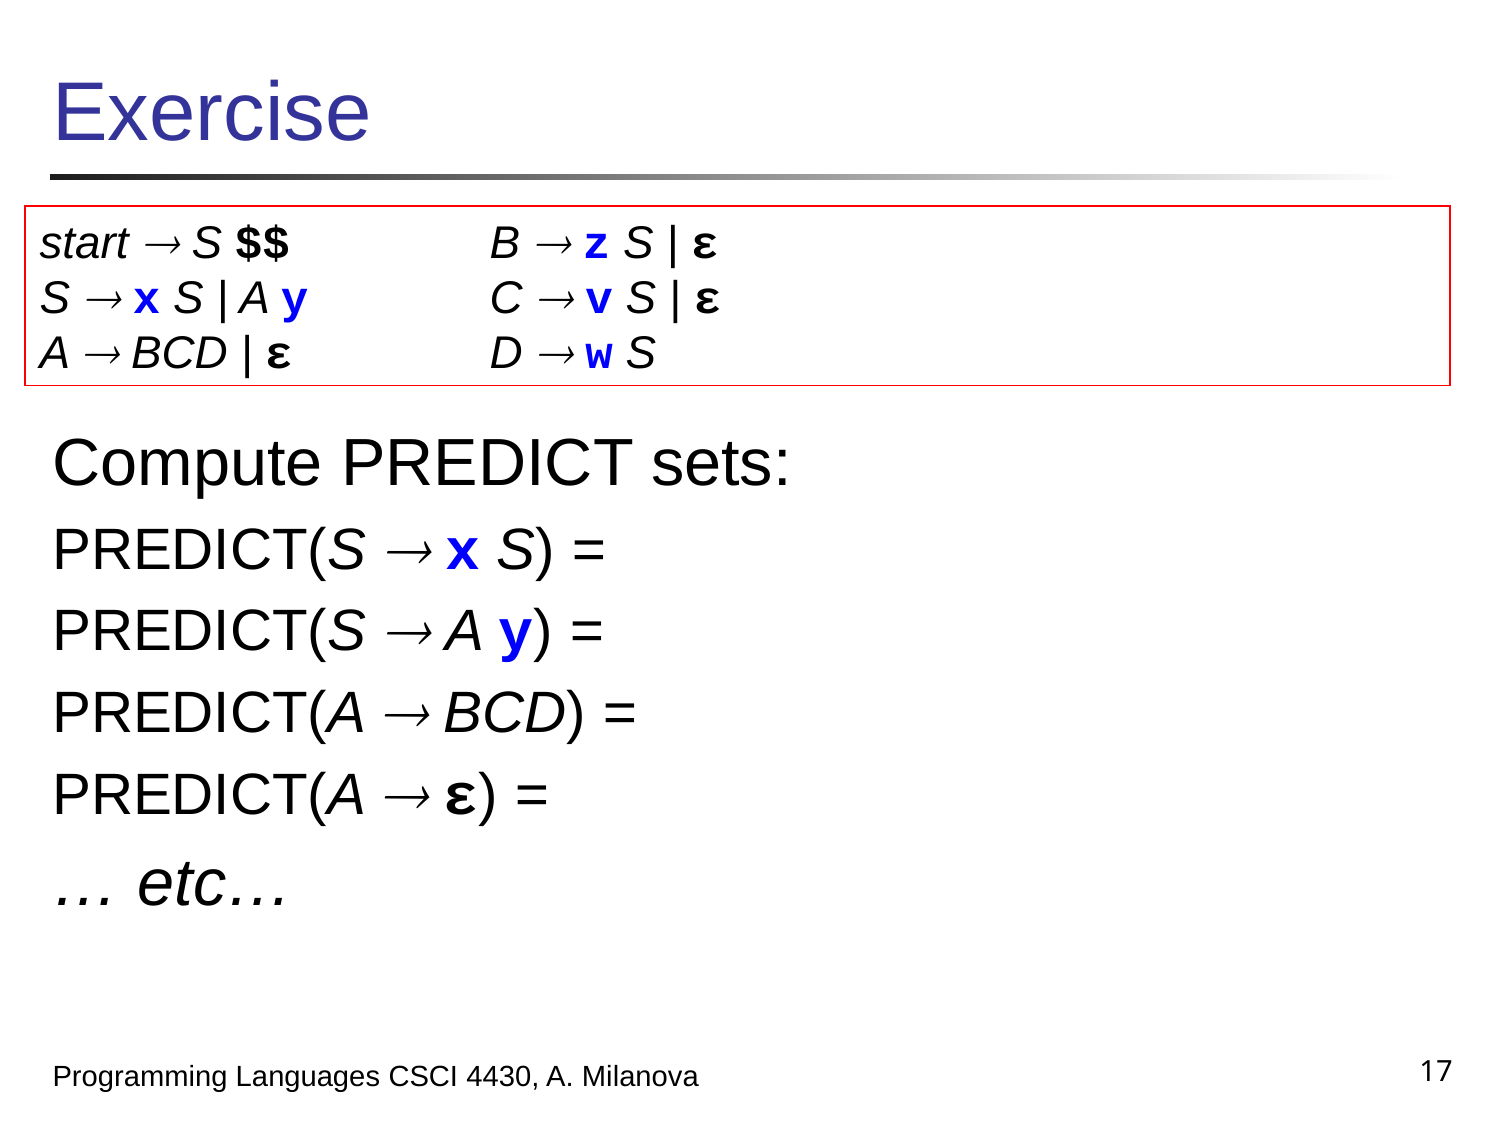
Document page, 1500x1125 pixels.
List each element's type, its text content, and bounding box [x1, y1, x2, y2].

title Exercise [37, 0, 1466, 165]
footer Programming Languages CSCI 4430, A. Milanova [37, 1024, 813, 1101]
slide_number 17 [1154, 1023, 1468, 1100]
text_box start  S $$ B  z S | ε S  x S | A y C  v S | ε A  BCD | ε D  w S [24, 205, 1450, 386]
list Compute PREDICT sets: PREDICT(S  x S) = PREDICT(S  A y) = PREDICT(A  BCD) = PREDICT(A  ε) = … etc… [37, 224, 1469, 1013]
